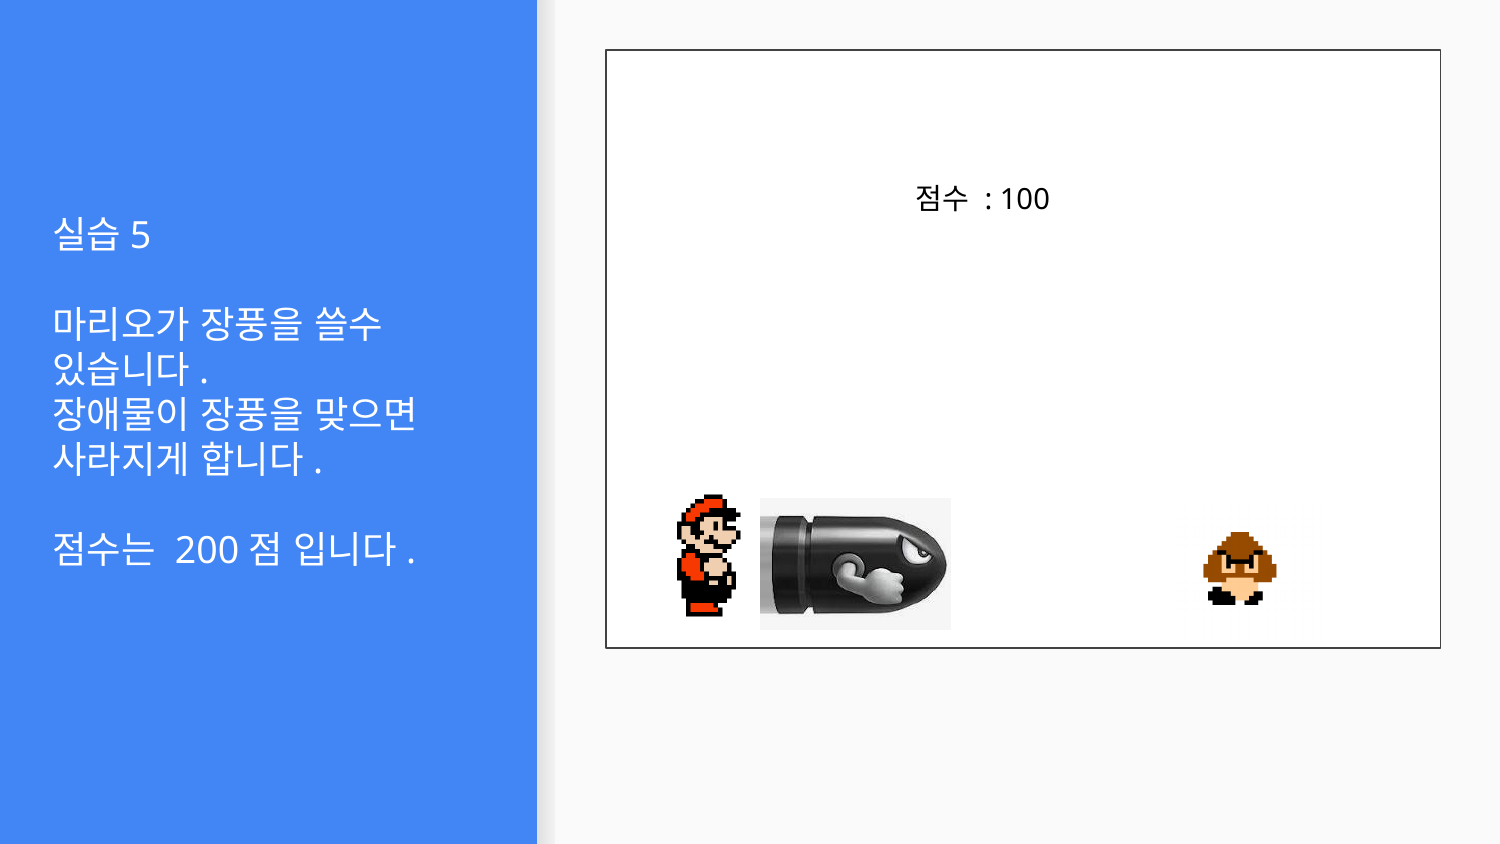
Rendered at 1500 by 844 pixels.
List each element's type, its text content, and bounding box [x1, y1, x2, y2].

picture [1176, 500, 1322, 646]
text_box 점수 : 100 [900, 165, 1326, 230]
title 실습5 마리오가 장풍을 쓸수 있습니다. 장애물이 장풍을 맞으면 사라지게 합니다. 점수는 200점 입니다. [37, 58, 498, 587]
picture [636, 484, 951, 630]
text_box [606, 50, 1441, 649]
